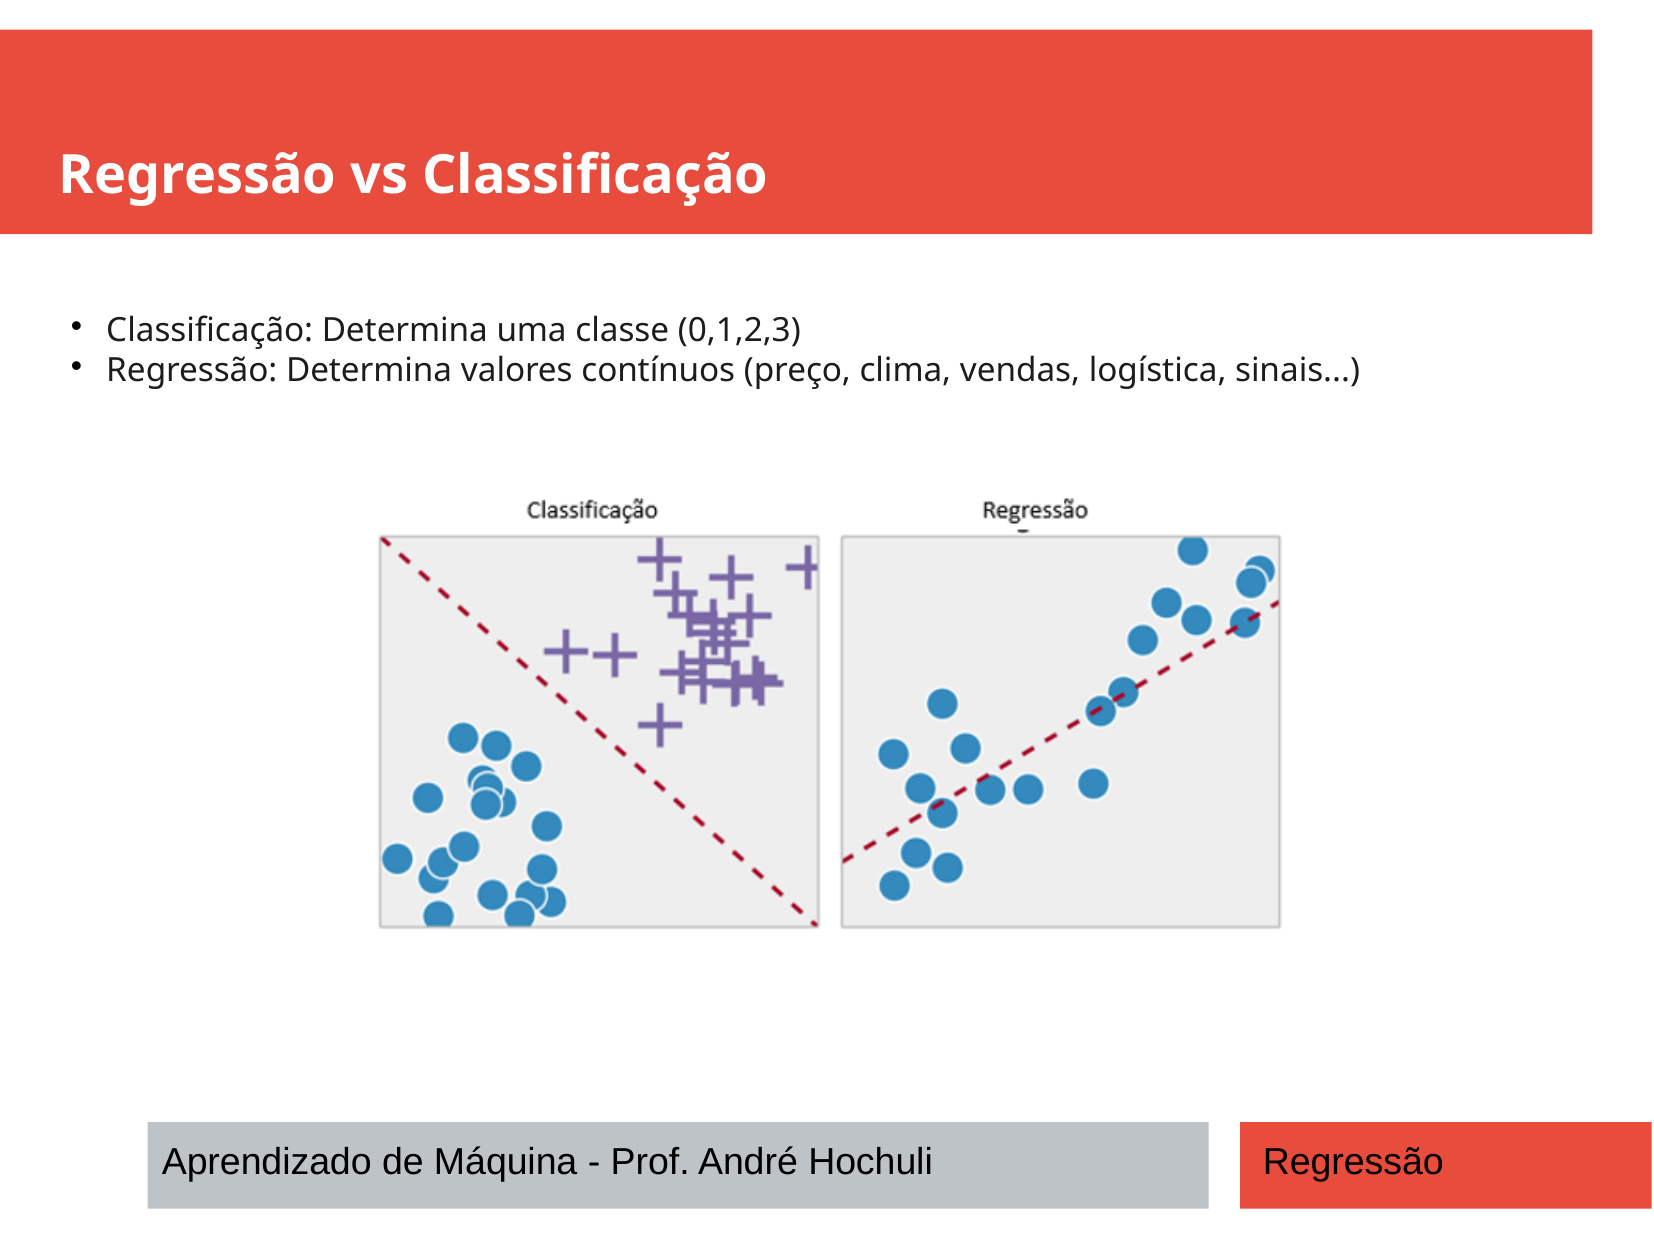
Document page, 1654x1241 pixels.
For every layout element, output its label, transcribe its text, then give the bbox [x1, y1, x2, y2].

picture [328, 472, 1329, 973]
text_box Aprendizado de Máquina - Prof. André Hochuli [147, 1130, 1203, 1188]
text_box Regressão vs Classificação [59, 59, 1593, 205]
text_box Regressão [1248, 1129, 1622, 1188]
text_box Classificação: Determina uma classe (0,1,2,3) Regressão: Determina valores contínuos (preço, clima, vendas, logística, sinais...) [56, 250, 1594, 1130]
